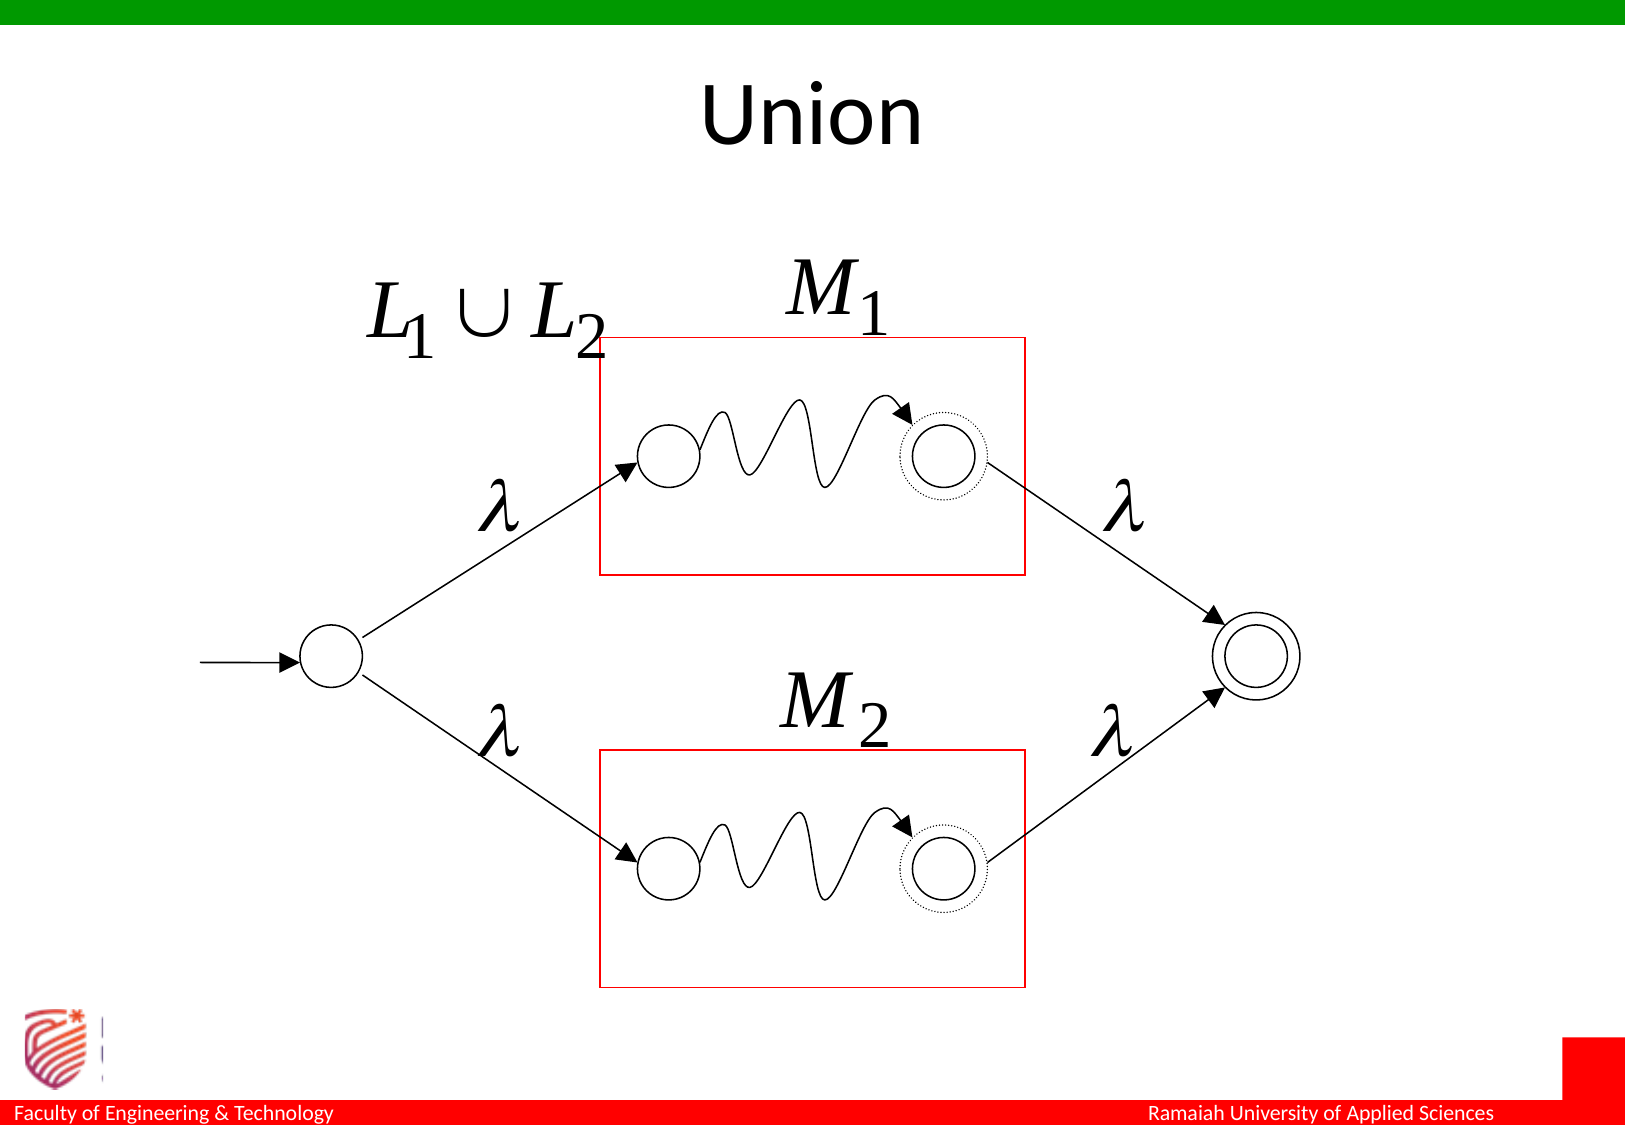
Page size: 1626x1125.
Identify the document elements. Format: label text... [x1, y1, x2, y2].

text_box [899, 824, 988, 913]
text_box [637, 837, 700, 900]
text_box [199, 462, 638, 863]
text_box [775, 658, 896, 753]
text_box [699, 807, 913, 901]
text_box [637, 424, 700, 488]
text_box [699, 395, 913, 488]
text_box [600, 838, 1025, 988]
text_box [641, 749, 982, 861]
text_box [987, 462, 1301, 863]
text_box [641, 426, 982, 575]
text_box [600, 337, 1025, 461]
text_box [362, 268, 611, 363]
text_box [782, 245, 889, 340]
title Union [81, 45, 1544, 233]
text_box [899, 412, 988, 500]
picture [24, 1009, 104, 1090]
